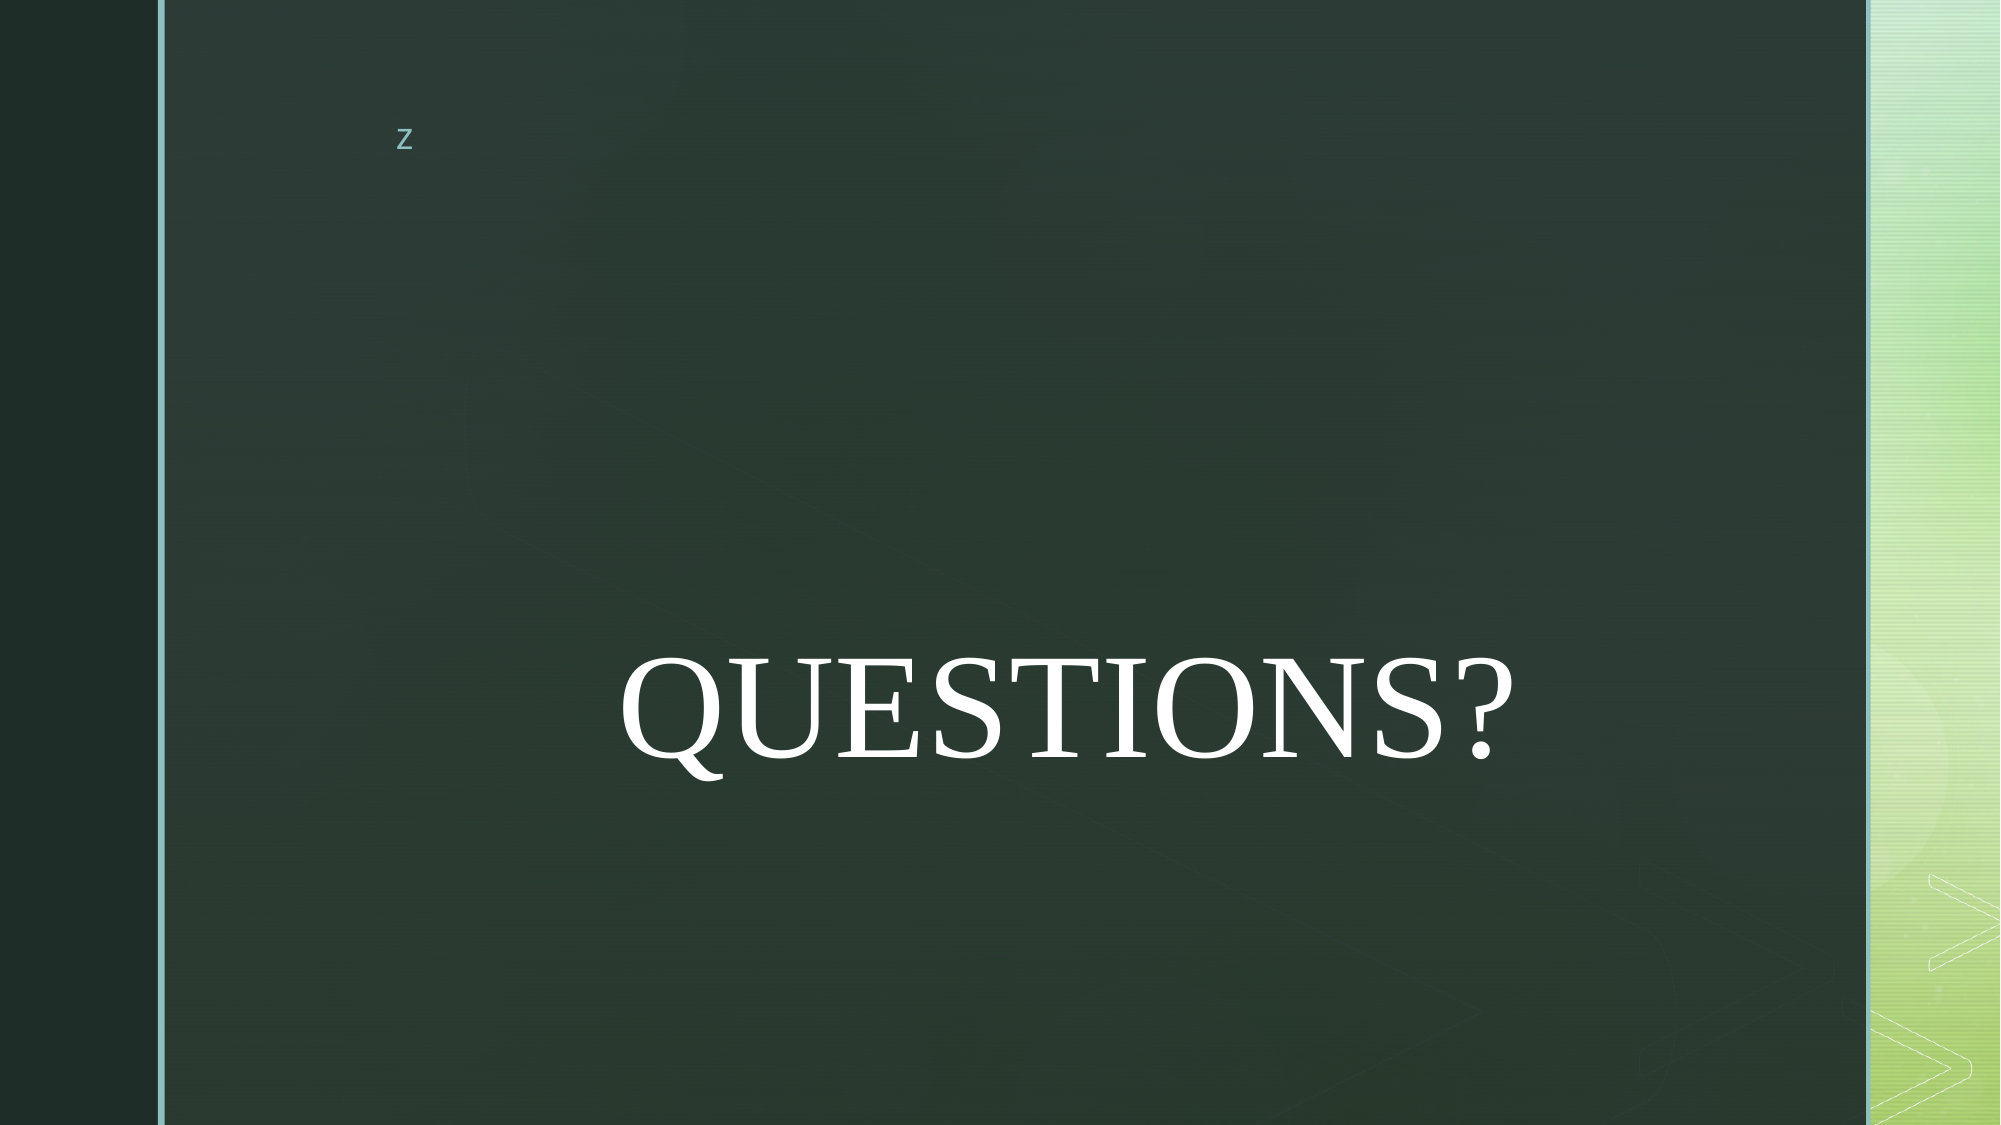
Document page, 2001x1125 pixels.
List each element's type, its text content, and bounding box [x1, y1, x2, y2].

picture [1871, 0, 2001, 1125]
list QUESTIONS? [401, 234, 1734, 993]
